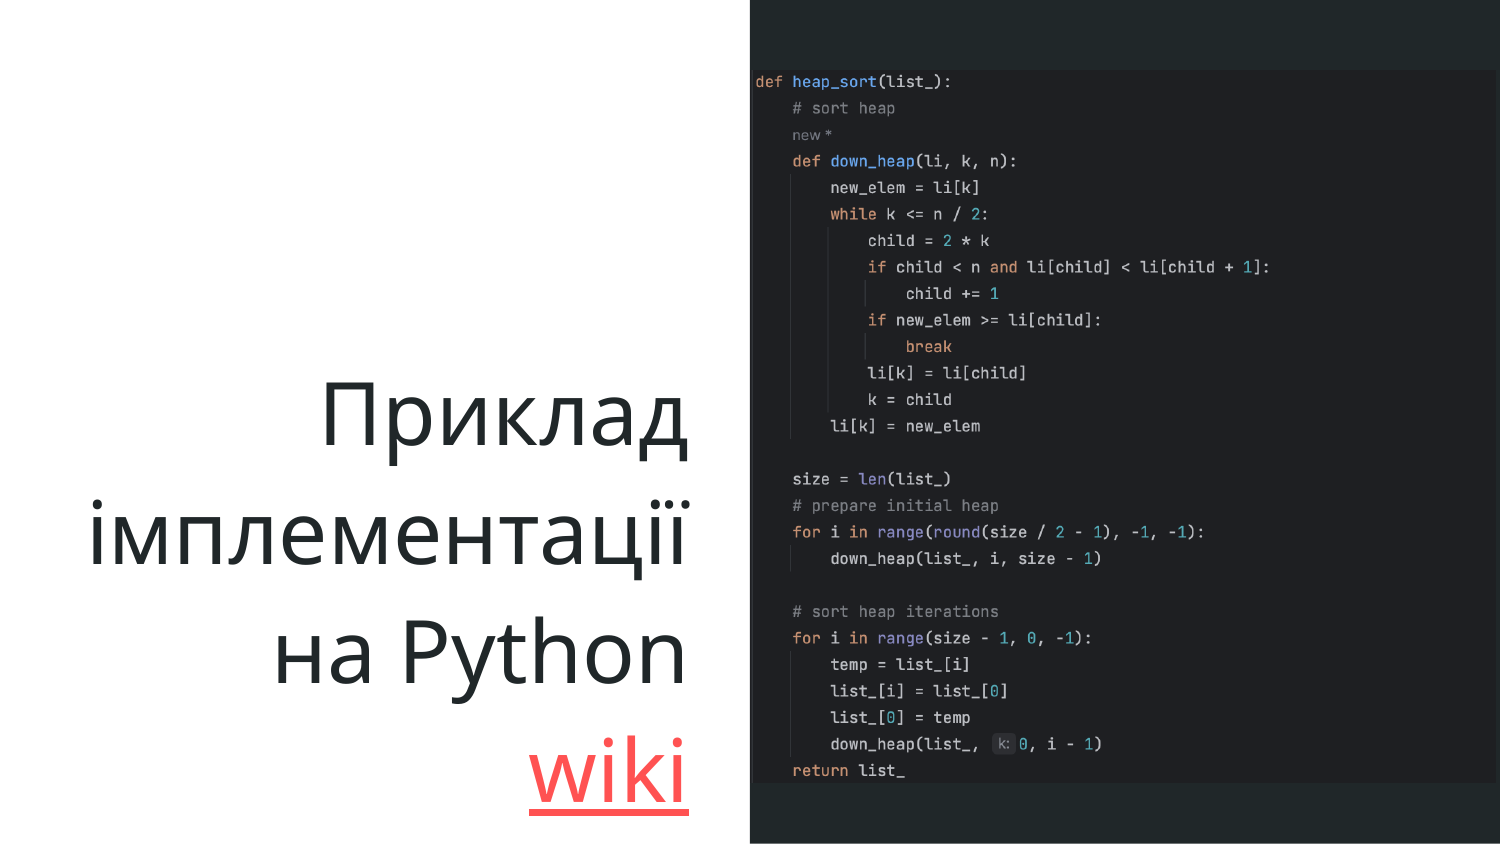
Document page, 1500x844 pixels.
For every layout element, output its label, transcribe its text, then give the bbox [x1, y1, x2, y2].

title Приклад імплементації на Python wiki [43, 0, 705, 844]
picture [749, 70, 1497, 784]
